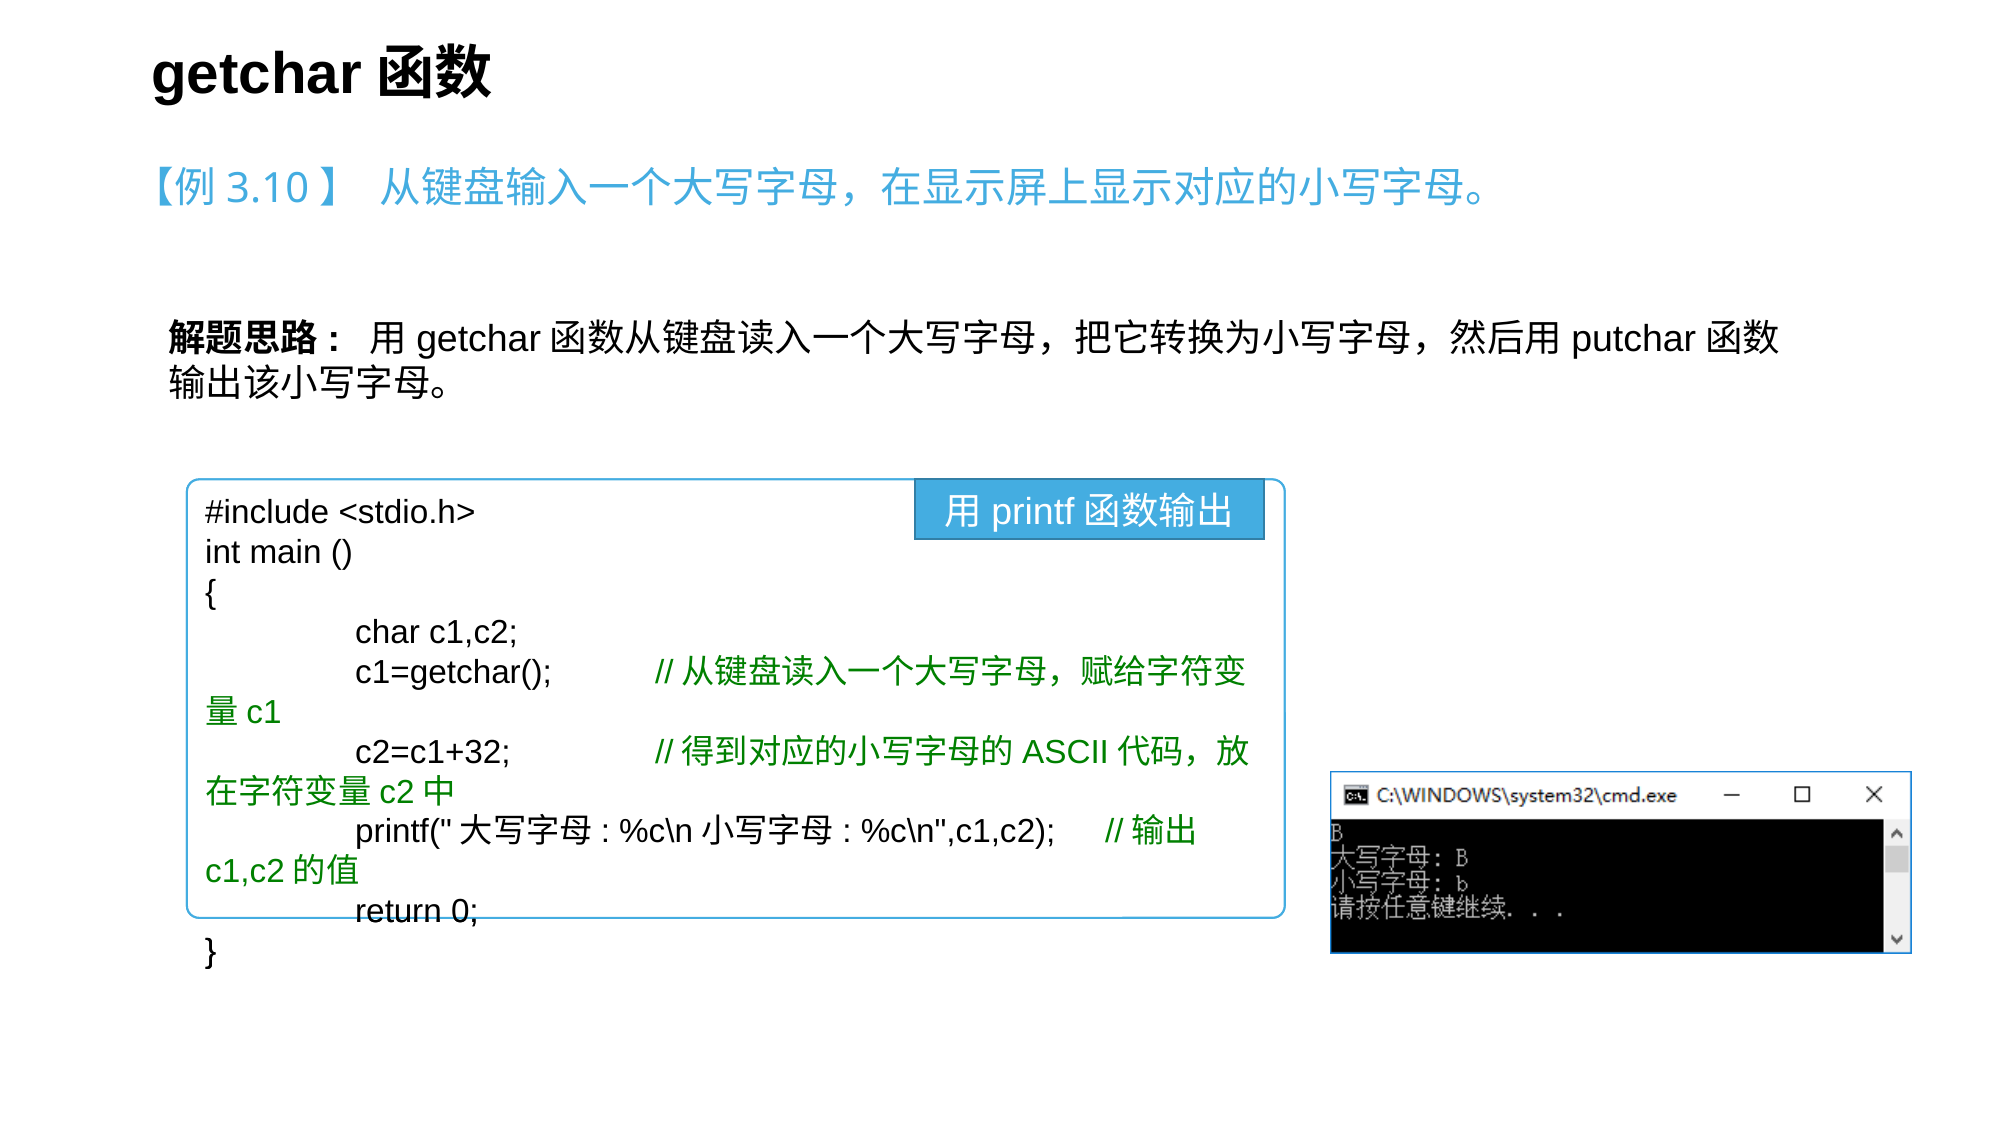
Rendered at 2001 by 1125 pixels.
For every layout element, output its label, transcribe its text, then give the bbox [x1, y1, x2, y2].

picture [1330, 770, 1912, 954]
title getchar函数 [136, 33, 1108, 114]
text_box #include <stdio.h> int main () { char c1,c2; c1=getchar(); //从键盘读入一个大写字母，赋给字符变量c1 c2=c1+32; //得到对应的小写字母的ASCII代码，放在字符变量c2中 printf("大写字母: %c\n小写字母: %c\n",c1,c2); //输出c1,c2的值 return 0; } [185, 478, 1286, 919]
text_box 用printf函数输出 [914, 478, 1265, 540]
text_box 【例3.10】 从键盘输入一个大写字母，在显示屏上显示对应的小写字母。 [117, 143, 1712, 224]
text_box 解题思路: 用getchar函数从键盘读入一个大写字母，把它转换为小写字母，然后用putchar函数输出该小写字母。 [153, 306, 1831, 412]
